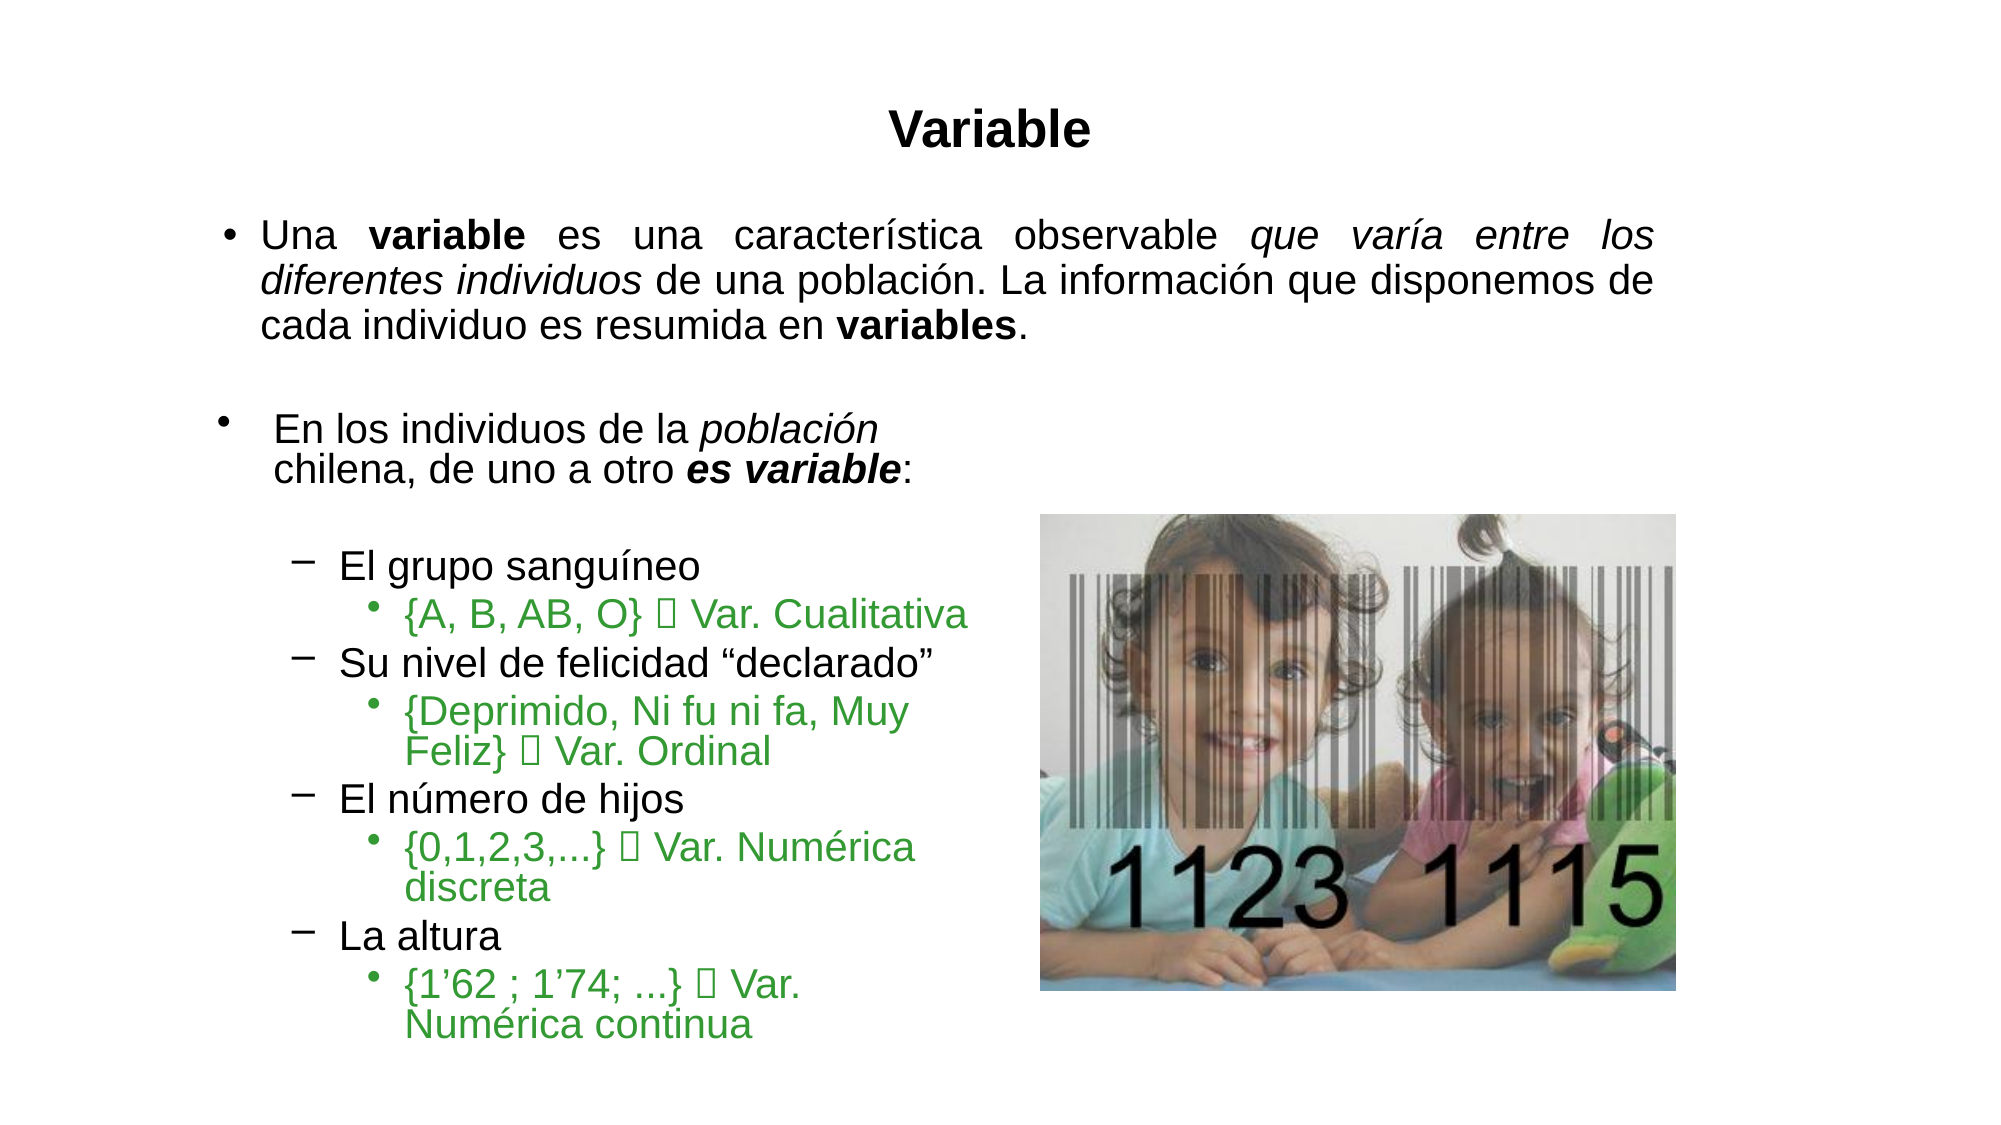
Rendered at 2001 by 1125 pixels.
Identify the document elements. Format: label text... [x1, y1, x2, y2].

picture [1039, 514, 1676, 991]
text_box En los individuos de la población chilena, de uno a otro es variable: El grupo sanguíneo {A, B, AB, O}  Var. Cualitativa Su nivel de felicidad “declarado” {Deprimido, Ni fu ni fa, Muy Feliz}  Var. Ordinal El número de hijos {0,1,2,3,...}  Var. Numérica discreta La altura {1’62 ; 1’74; ...}  Var. Numérica continua [200, 403, 993, 995]
title Variable [252, 93, 1729, 168]
text_box Una variable es una característica observable que varía entre los diferentes individuos de una población. La información que disponemos de cada individuo es resumida en variables. [206, 205, 1672, 360]
